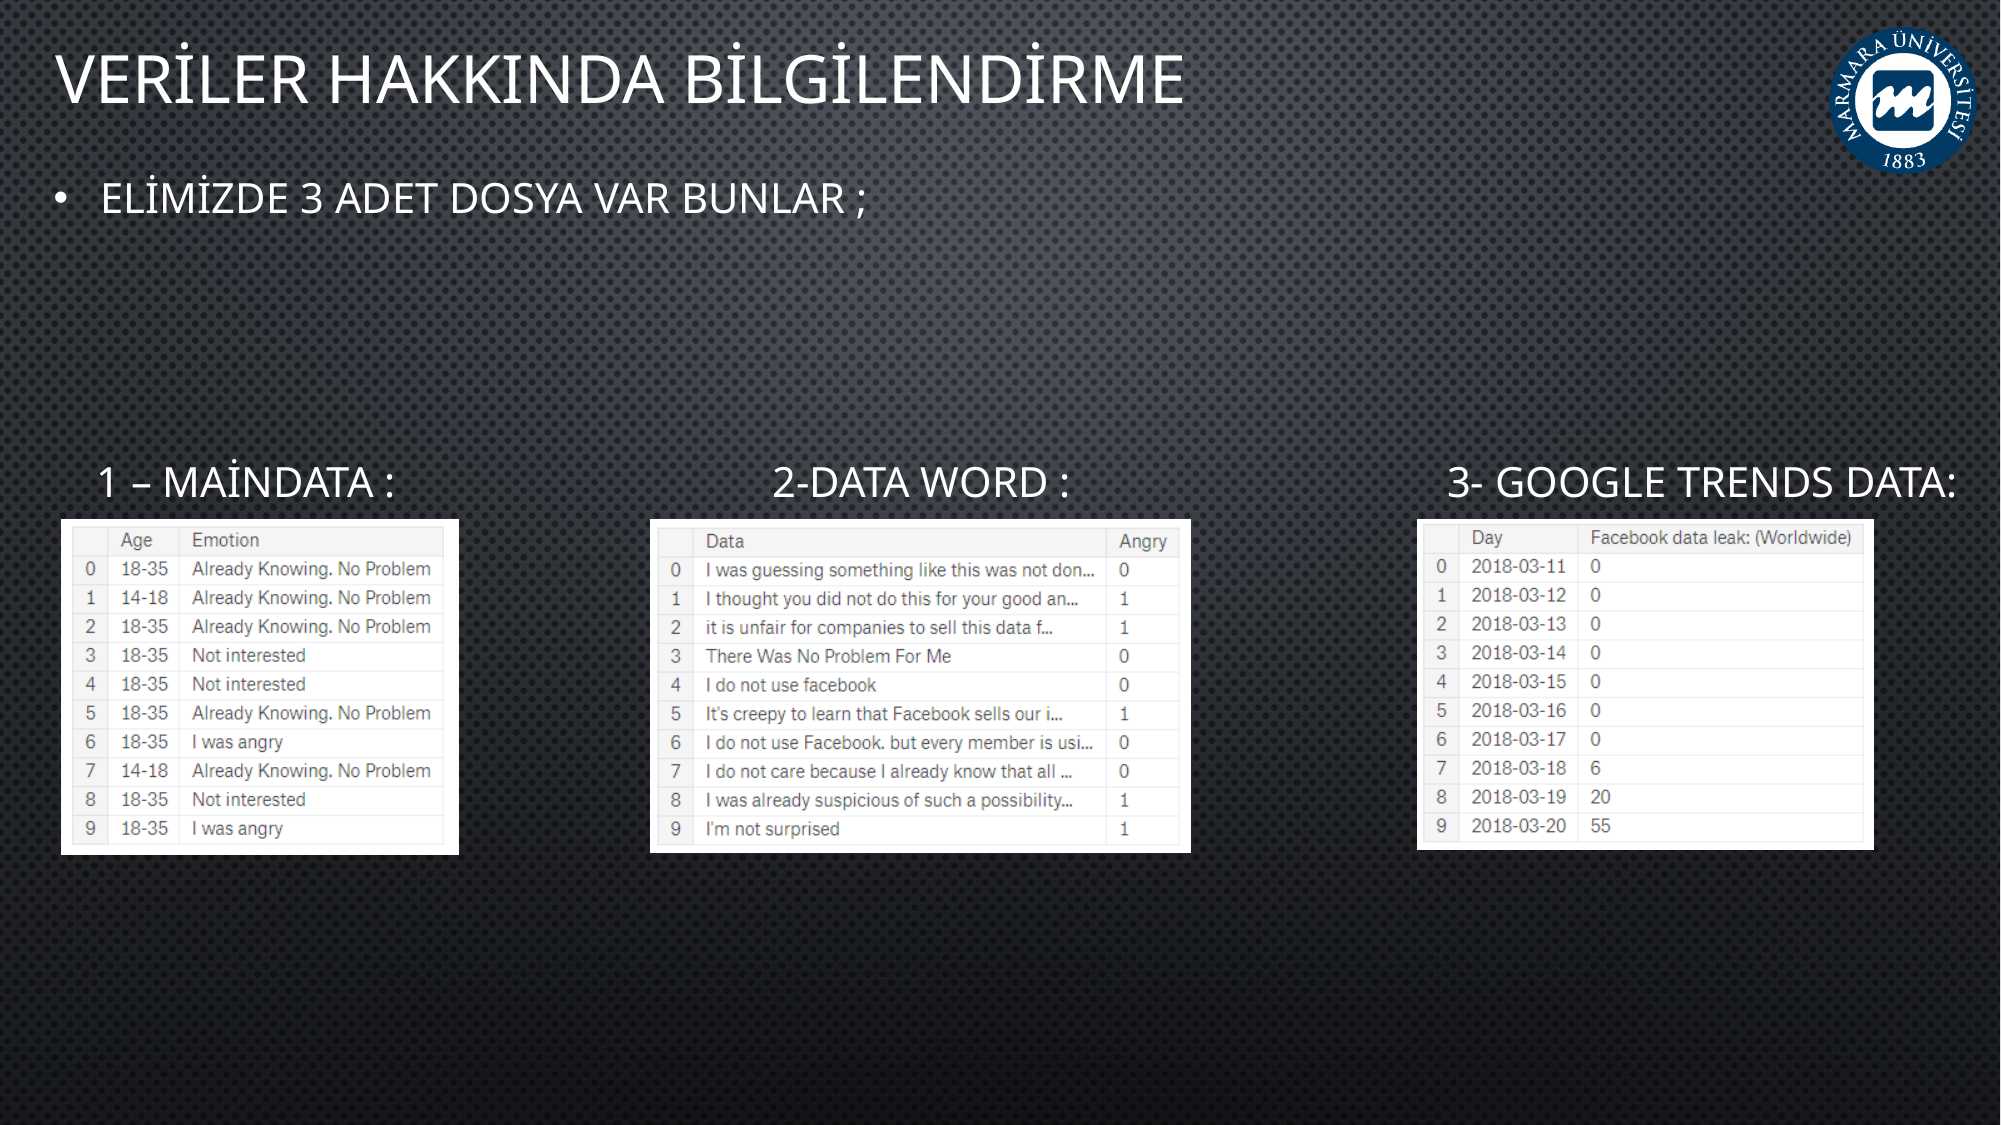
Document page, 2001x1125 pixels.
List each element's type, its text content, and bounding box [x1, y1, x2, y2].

title veriler Hakkında Bilgilendirme [22, 22, 1558, 130]
picture [1417, 518, 1875, 850]
picture [1829, 26, 1977, 174]
list Elimizde 3 adet dosya var bunlar ; 1 – maindata : 2-data word : 3- Google trends data: [38, 154, 1973, 1090]
picture [649, 518, 1191, 854]
picture [61, 519, 460, 855]
